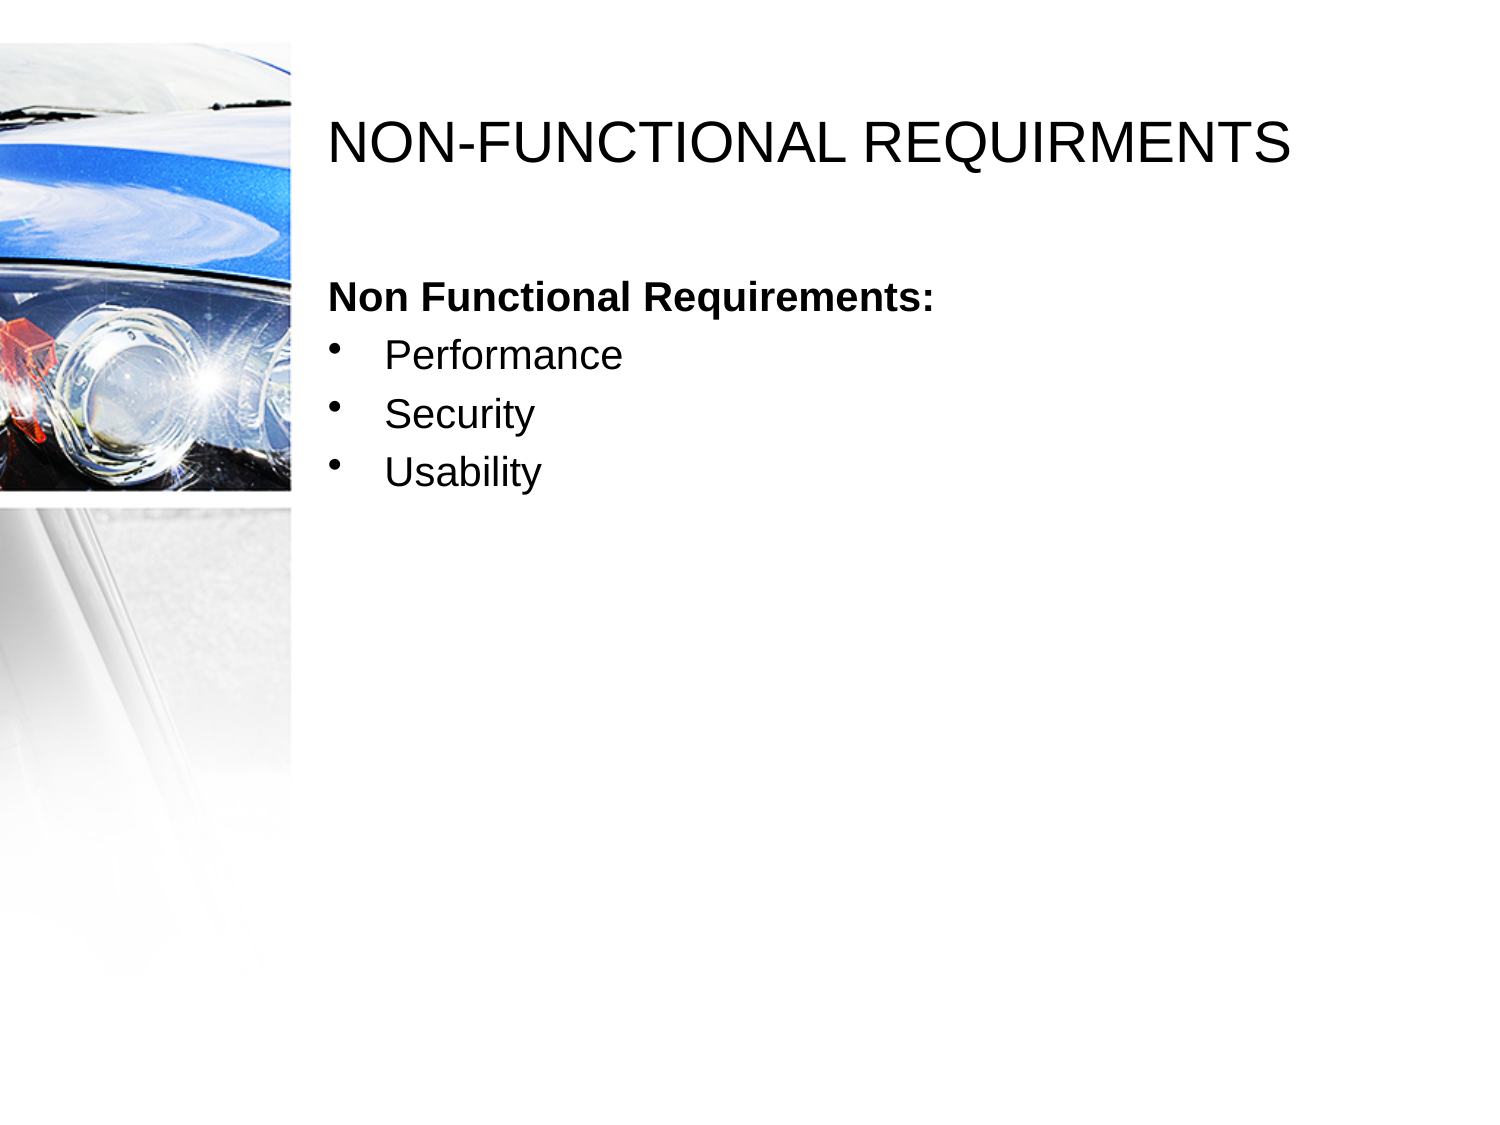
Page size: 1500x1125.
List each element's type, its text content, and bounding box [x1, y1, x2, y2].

list Non Functional Requirements: Performance Security Usability [312, 262, 1426, 1006]
picture [0, 0, 1500, 1125]
title NON-FUNCTIONAL REQUIRMENTS [312, 44, 1414, 233]
